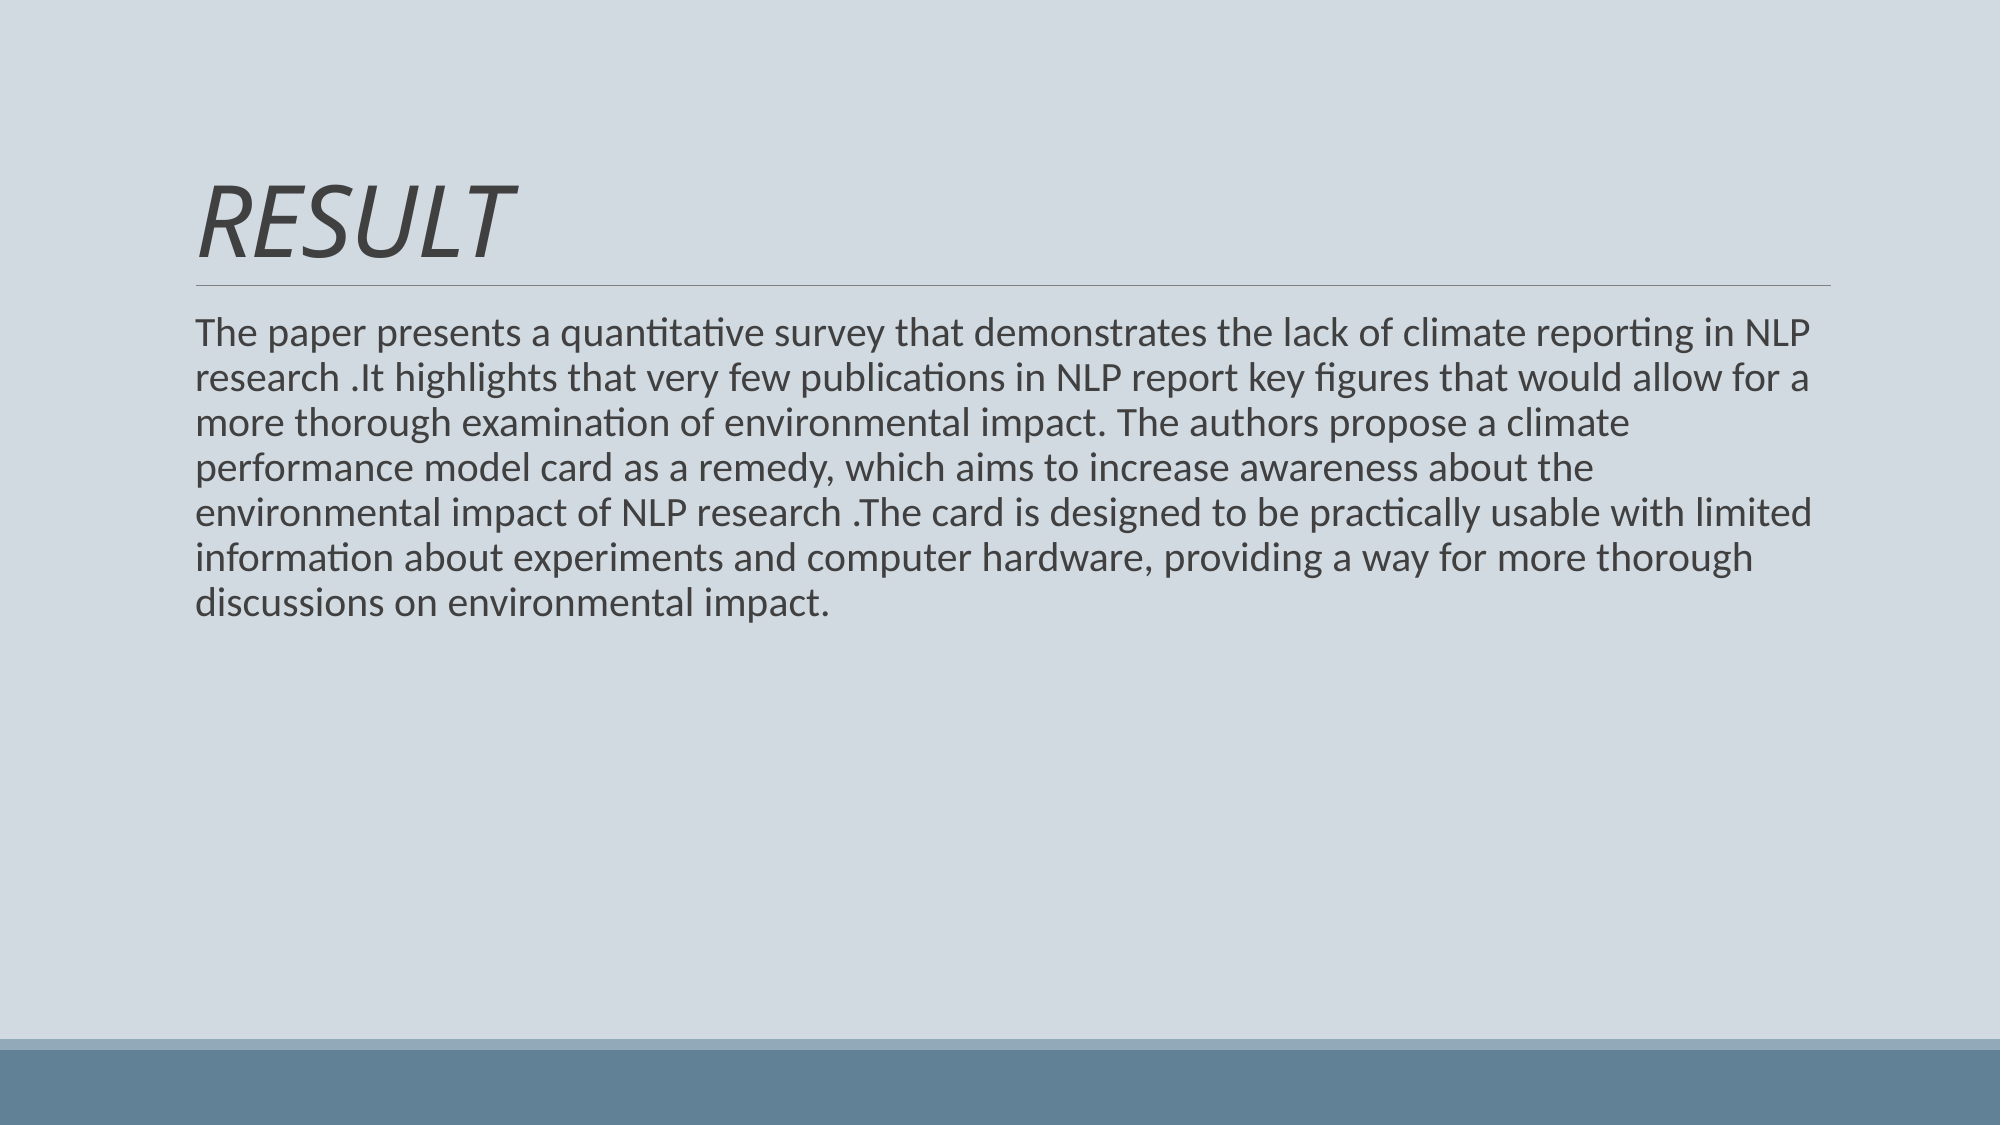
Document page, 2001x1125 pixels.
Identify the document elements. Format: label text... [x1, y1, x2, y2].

list The paper presents a quantitative survey that demonstrates the lack of climate reporting in NLP research .It highlights that very few publications in NLP report key figures that would allow for a more thorough examination of environmental impact. The authors propose a climate performance model card as a remedy, which aims to increase awareness about the environmental impact of NLP research .The card is designed to be practically usable with limited information about experiments and computer hardware, providing a way for more thorough discussions on environmental impact. [180, 302, 1830, 963]
title RESULT [180, 47, 1830, 285]
